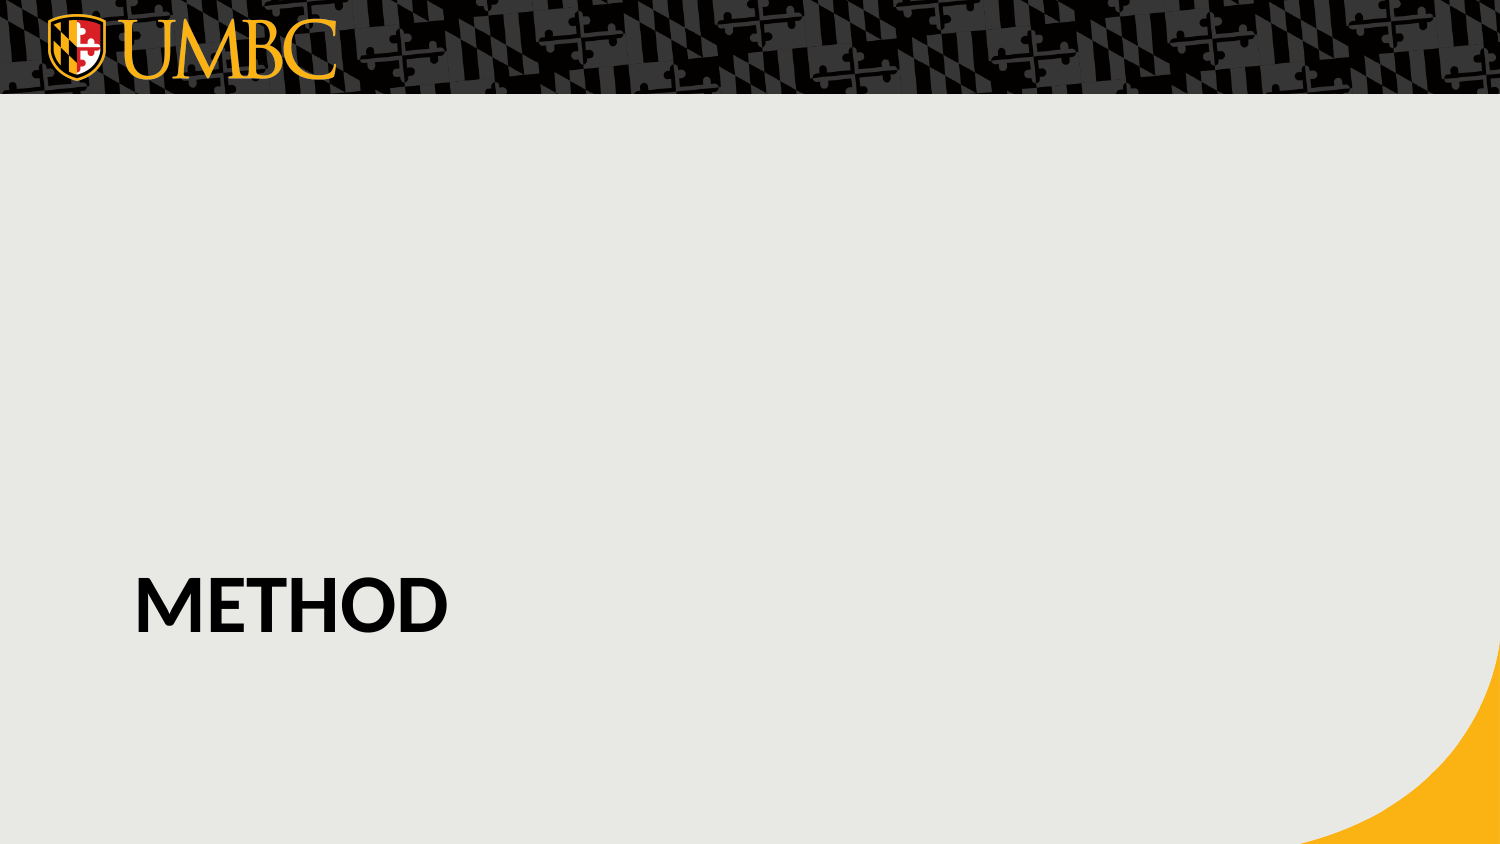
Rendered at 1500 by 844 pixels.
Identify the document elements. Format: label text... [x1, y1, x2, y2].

title Method [118, 542, 1394, 710]
picture [0, 0, 1500, 94]
picture [1299, 639, 1500, 844]
